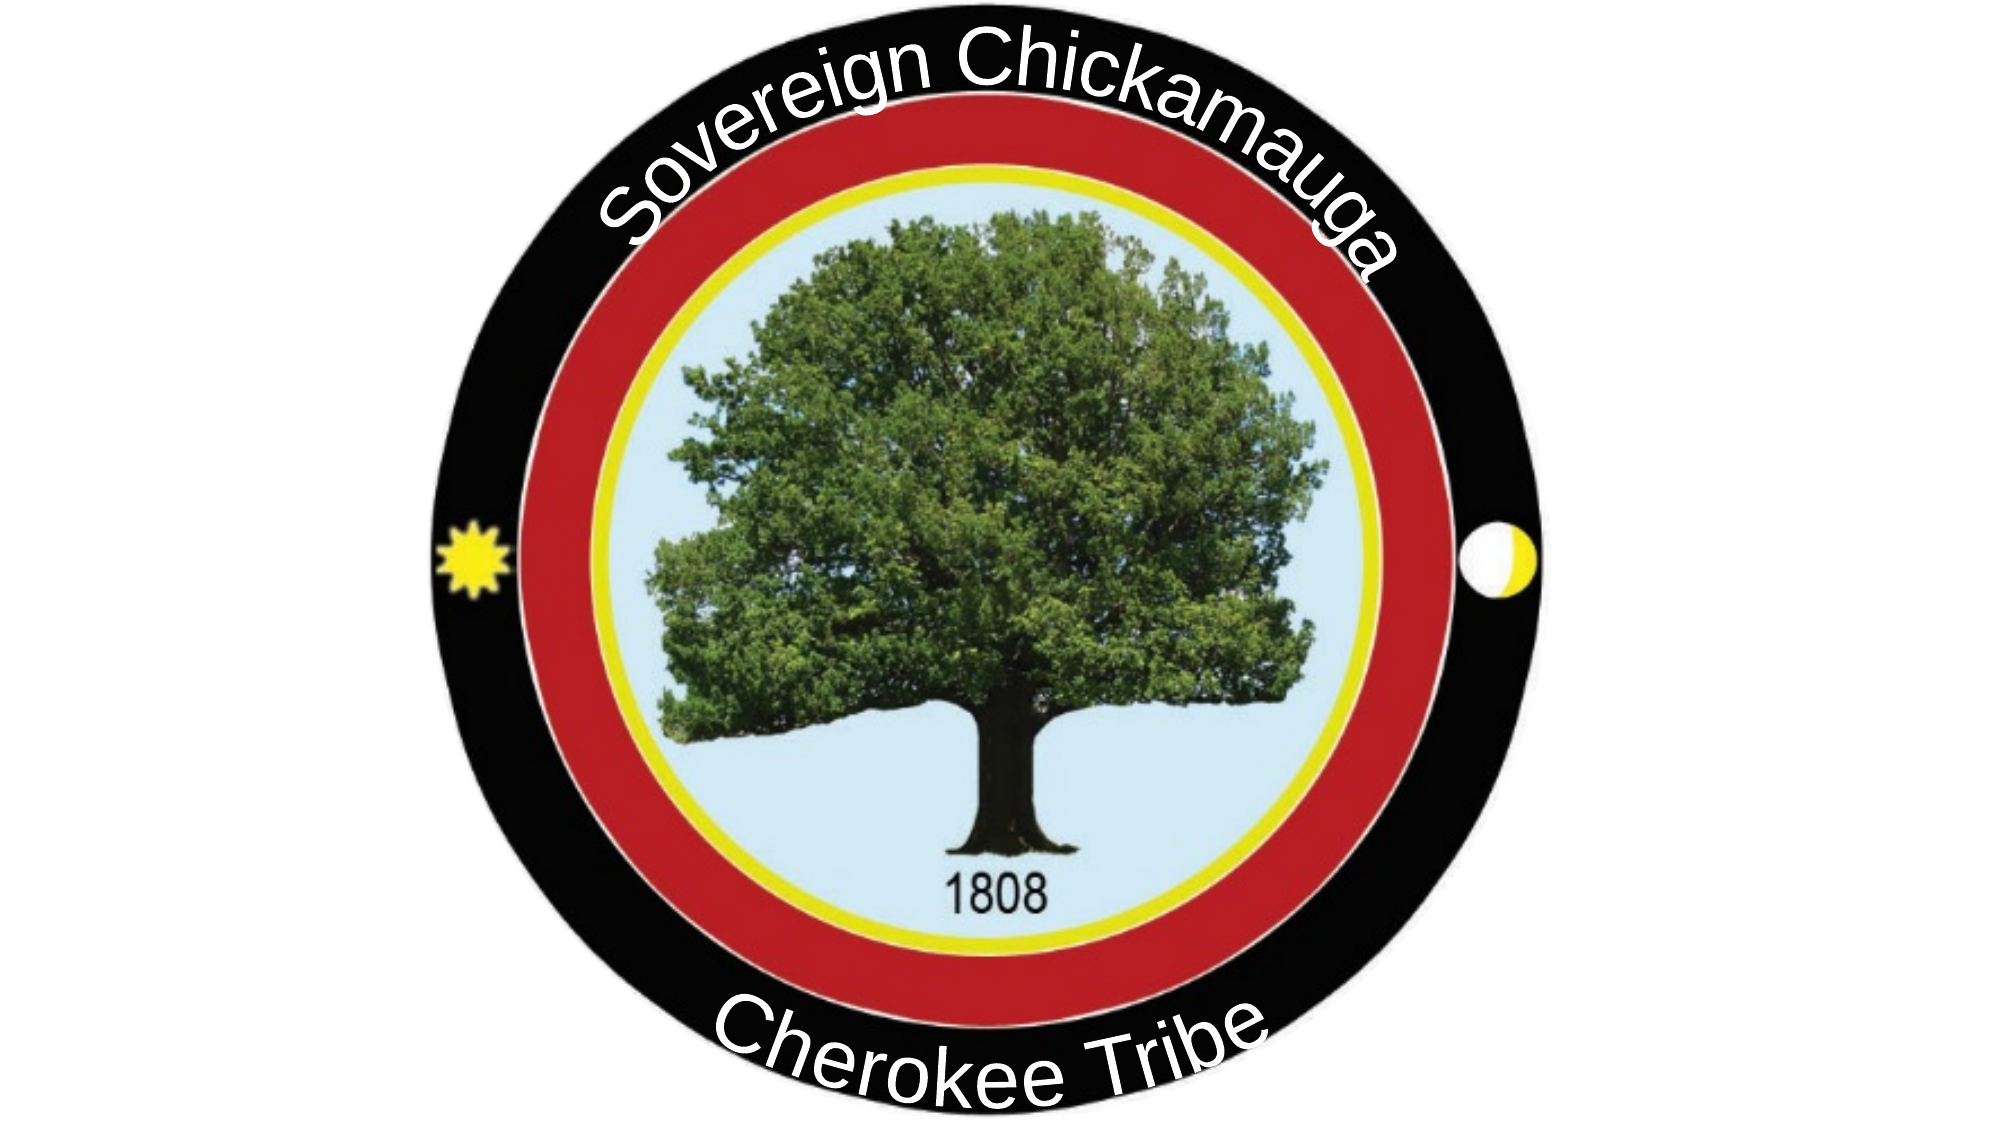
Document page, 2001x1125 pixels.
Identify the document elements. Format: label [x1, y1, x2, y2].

picture [427, 0, 1551, 1122]
